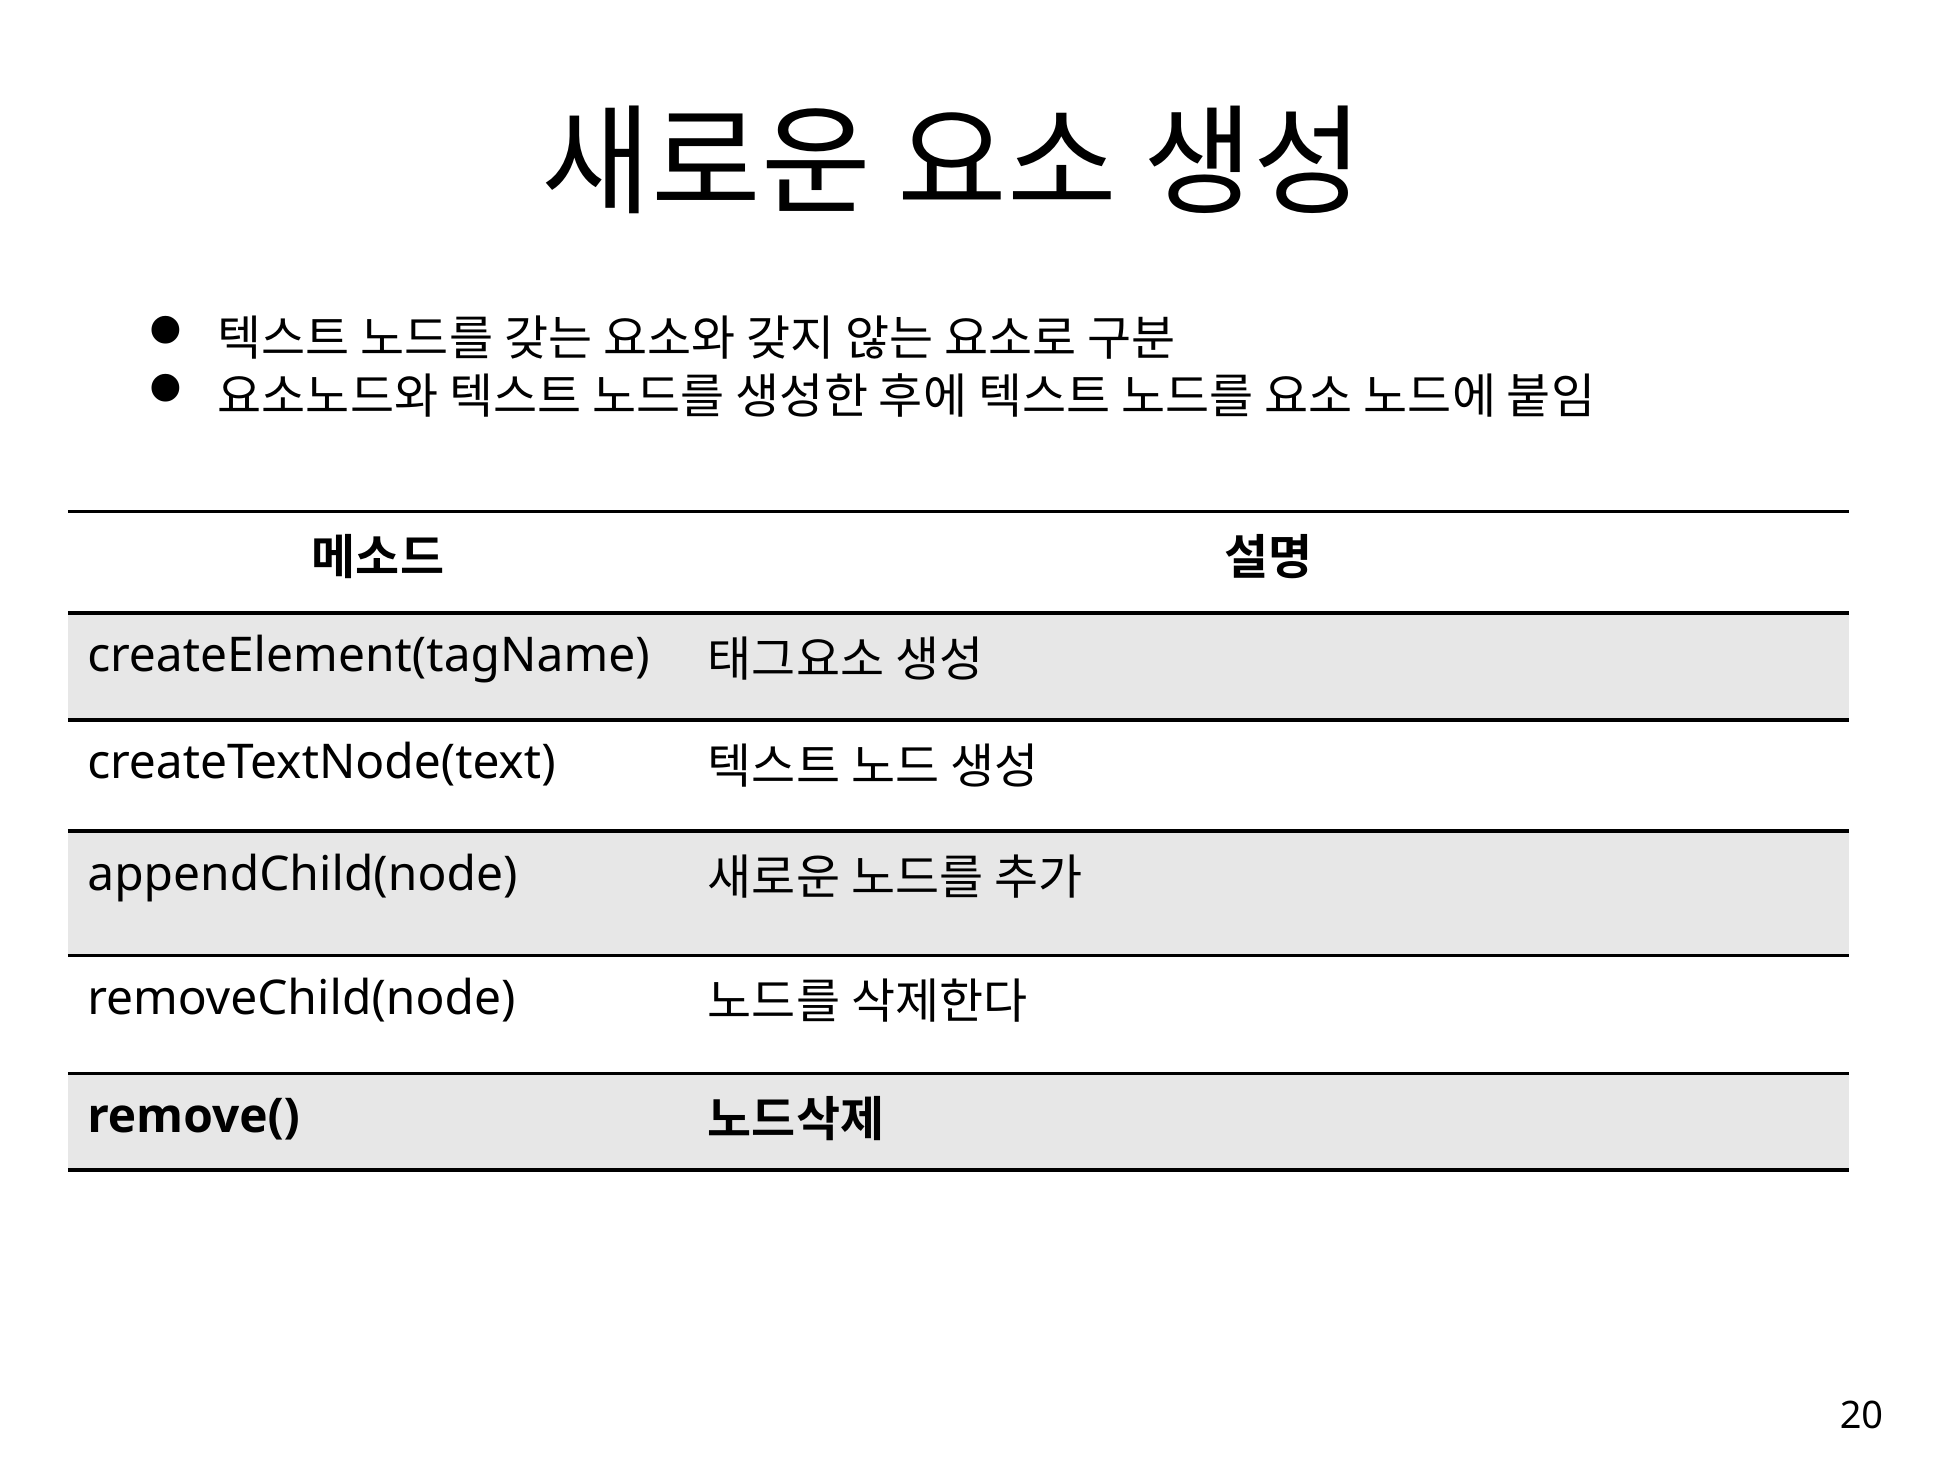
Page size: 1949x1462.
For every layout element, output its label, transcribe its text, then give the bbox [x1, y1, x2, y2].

table_cell appendChild(node) [68, 833, 688, 954]
table_cell 새로운 노드를 추가 [688, 833, 1849, 954]
text_box 새로운 요소 생성 [156, 91, 1749, 236]
table_cell 노드를 삭제한다 [688, 957, 1849, 1072]
table_cell 텍스트 노드 생성 [688, 722, 1849, 829]
table_cell 노드삭제 [688, 1075, 1849, 1168]
table_header 메소드 [68, 513, 688, 611]
table_header 설명 [688, 513, 1849, 611]
table_cell 태그요소 생성 [688, 615, 1849, 718]
table_cell removeChild(node) [68, 957, 688, 1072]
text_box 1 [1496, 1372, 1899, 1462]
text_box 텍스트 노드를 갖는 요소와 갖지 않는 요소로 구분 요소노드와 텍스트 노드를 생성한 후에 텍스트 노드를 요소 노드에 붙임 [132, 267, 1787, 430]
table_cell createTextNode(text) [68, 722, 688, 829]
table_cell remove() [68, 1075, 688, 1168]
table_cell createElement(tagName) [68, 615, 688, 718]
